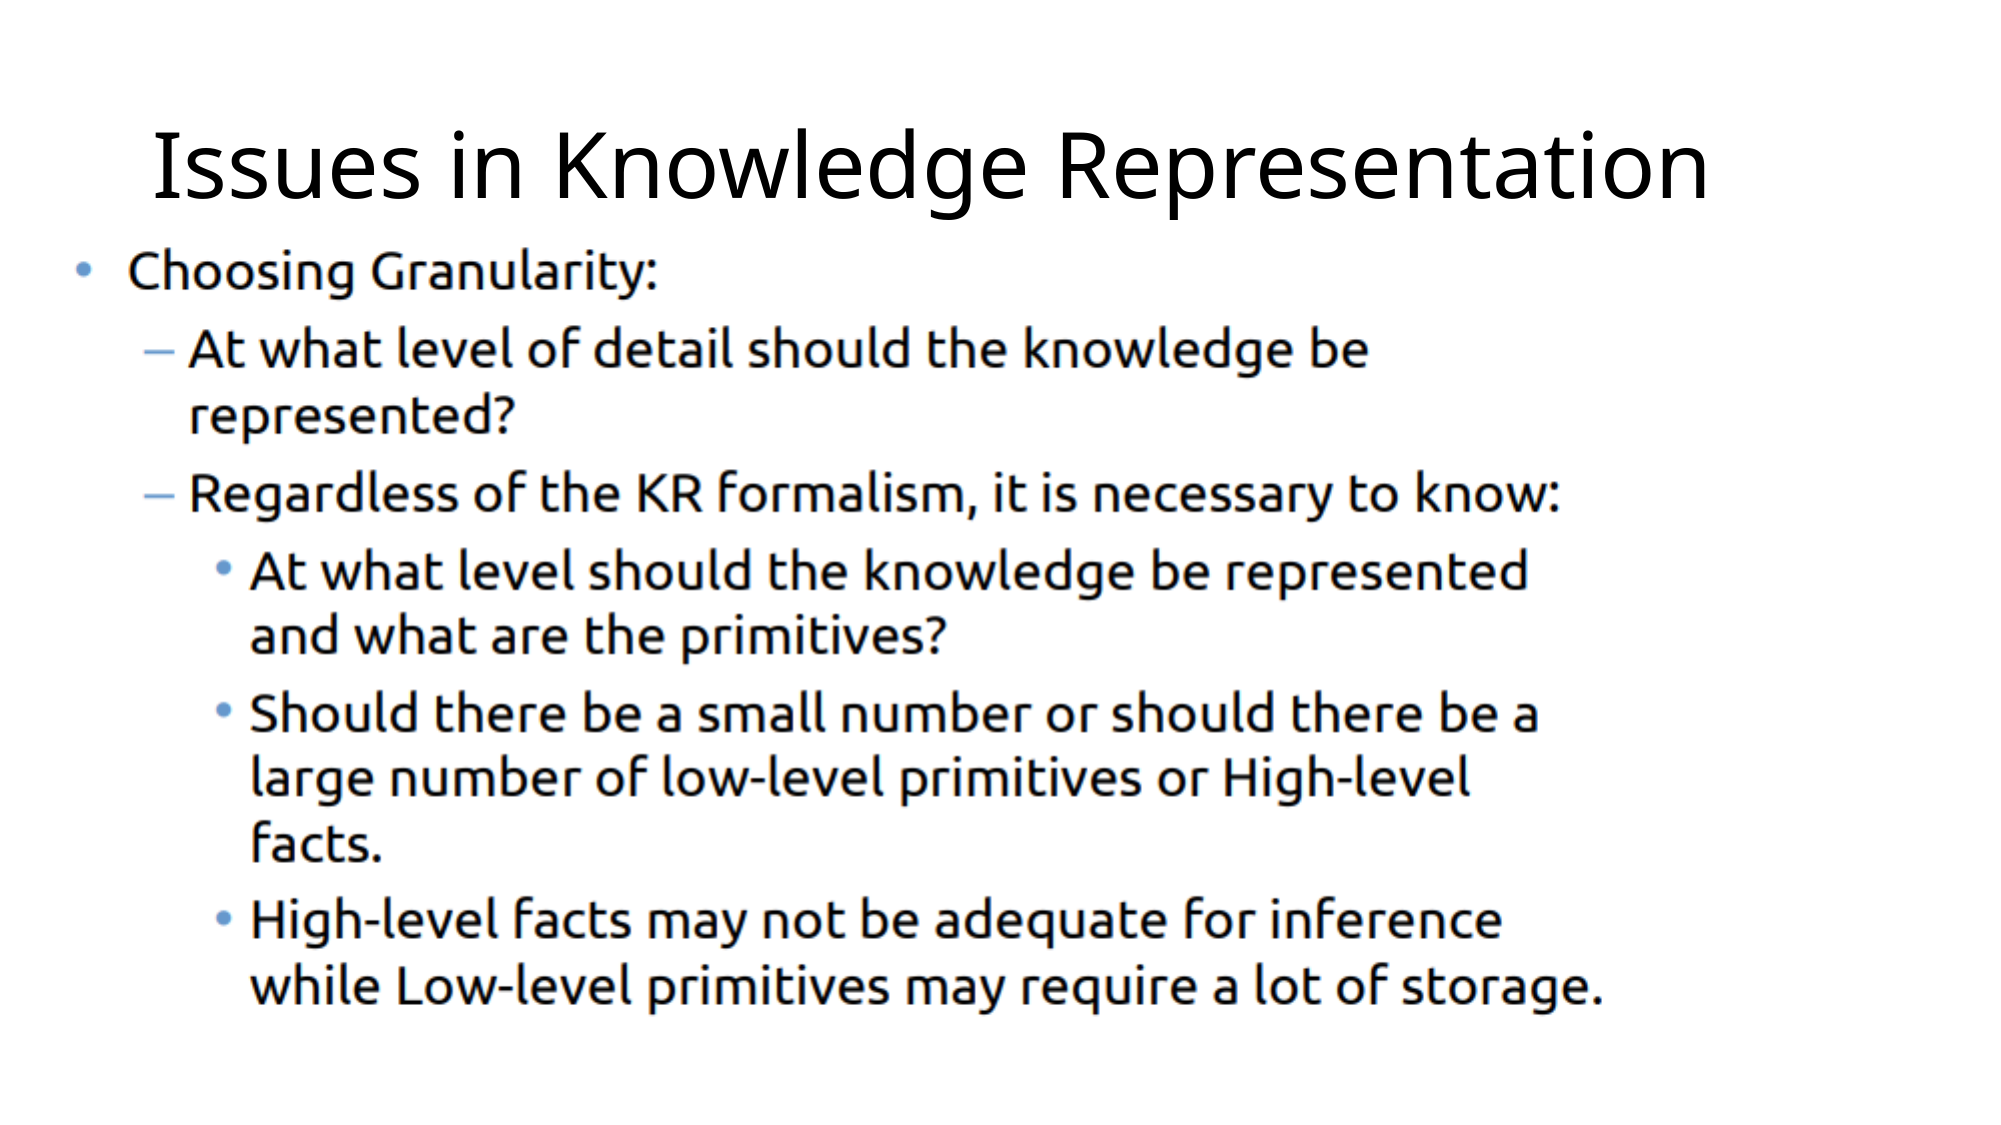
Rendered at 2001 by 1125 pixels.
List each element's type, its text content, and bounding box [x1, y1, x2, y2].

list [51, 226, 1654, 1087]
title Issues in Knowledge Representation [137, 59, 1863, 278]
